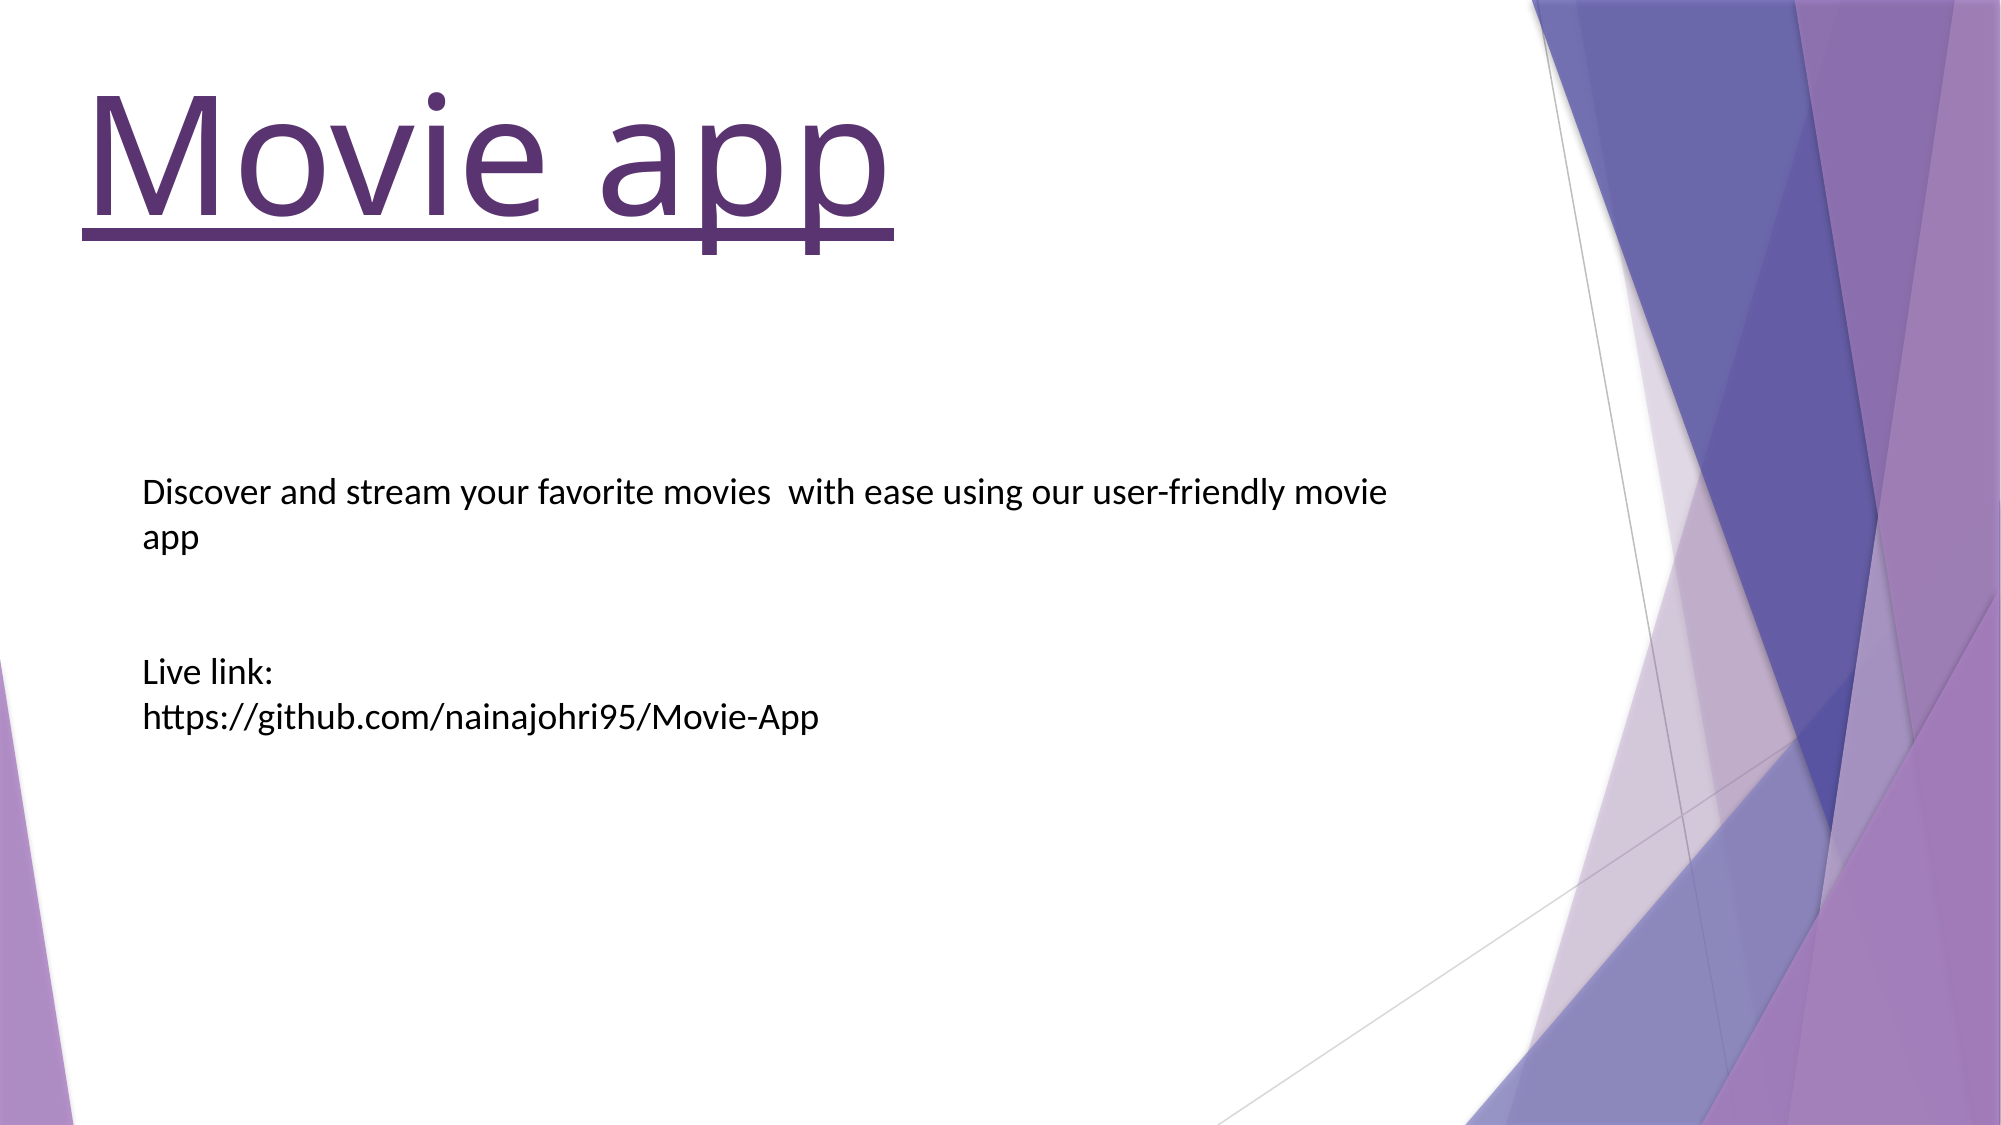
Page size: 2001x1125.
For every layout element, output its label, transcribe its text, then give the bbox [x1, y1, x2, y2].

text_box Discover and stream your favorite movies with ease using our user-friendly movie app Live link: https://github.com/nainajohri95/Movie-App [127, 324, 1467, 925]
text_box Movie app [66, 41, 1000, 257]
